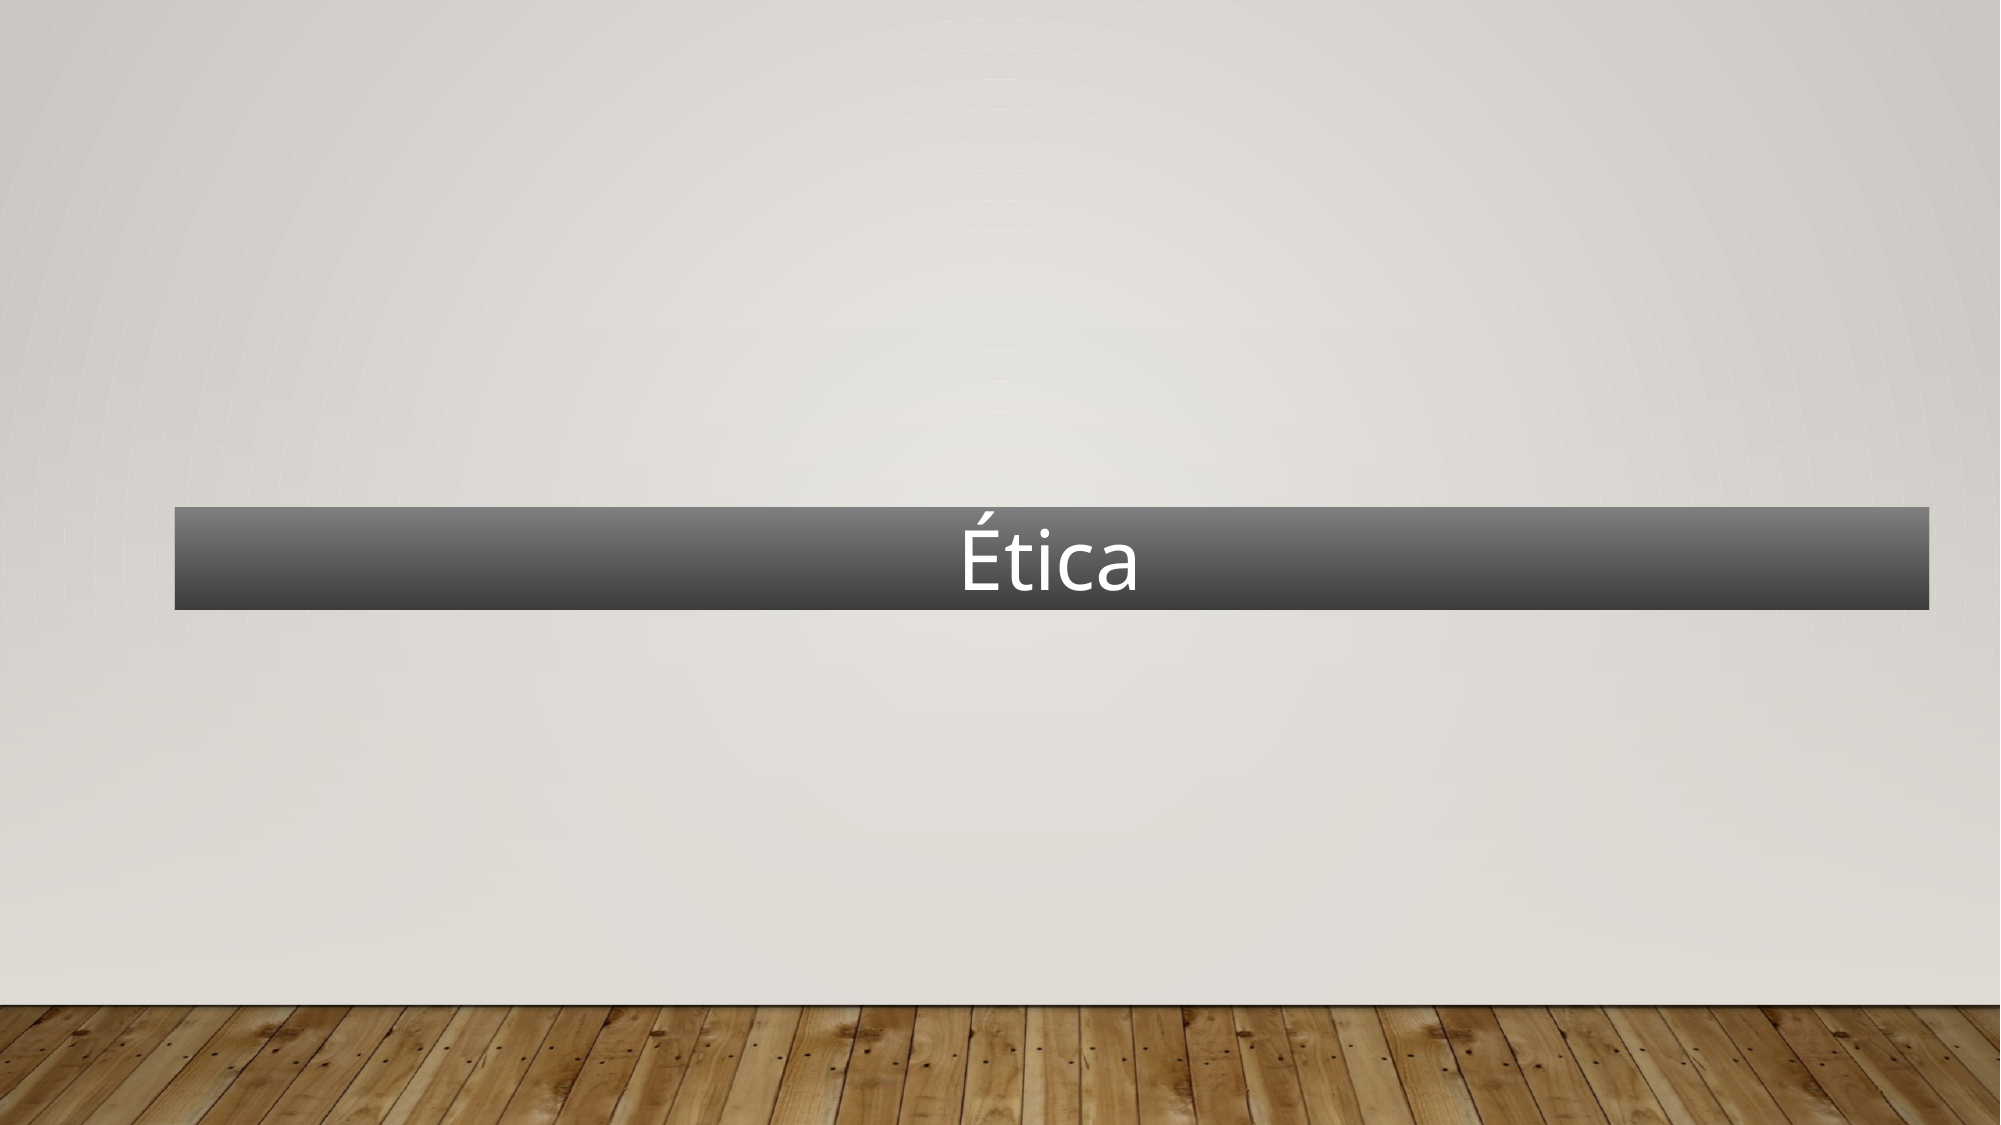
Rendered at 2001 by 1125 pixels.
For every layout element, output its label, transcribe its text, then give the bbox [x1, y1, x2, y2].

text_box [1892, 507, 1930, 610]
picture [0, 1005, 2000, 1125]
text_box Ética [209, 497, 1892, 616]
text_box [174, 507, 209, 610]
